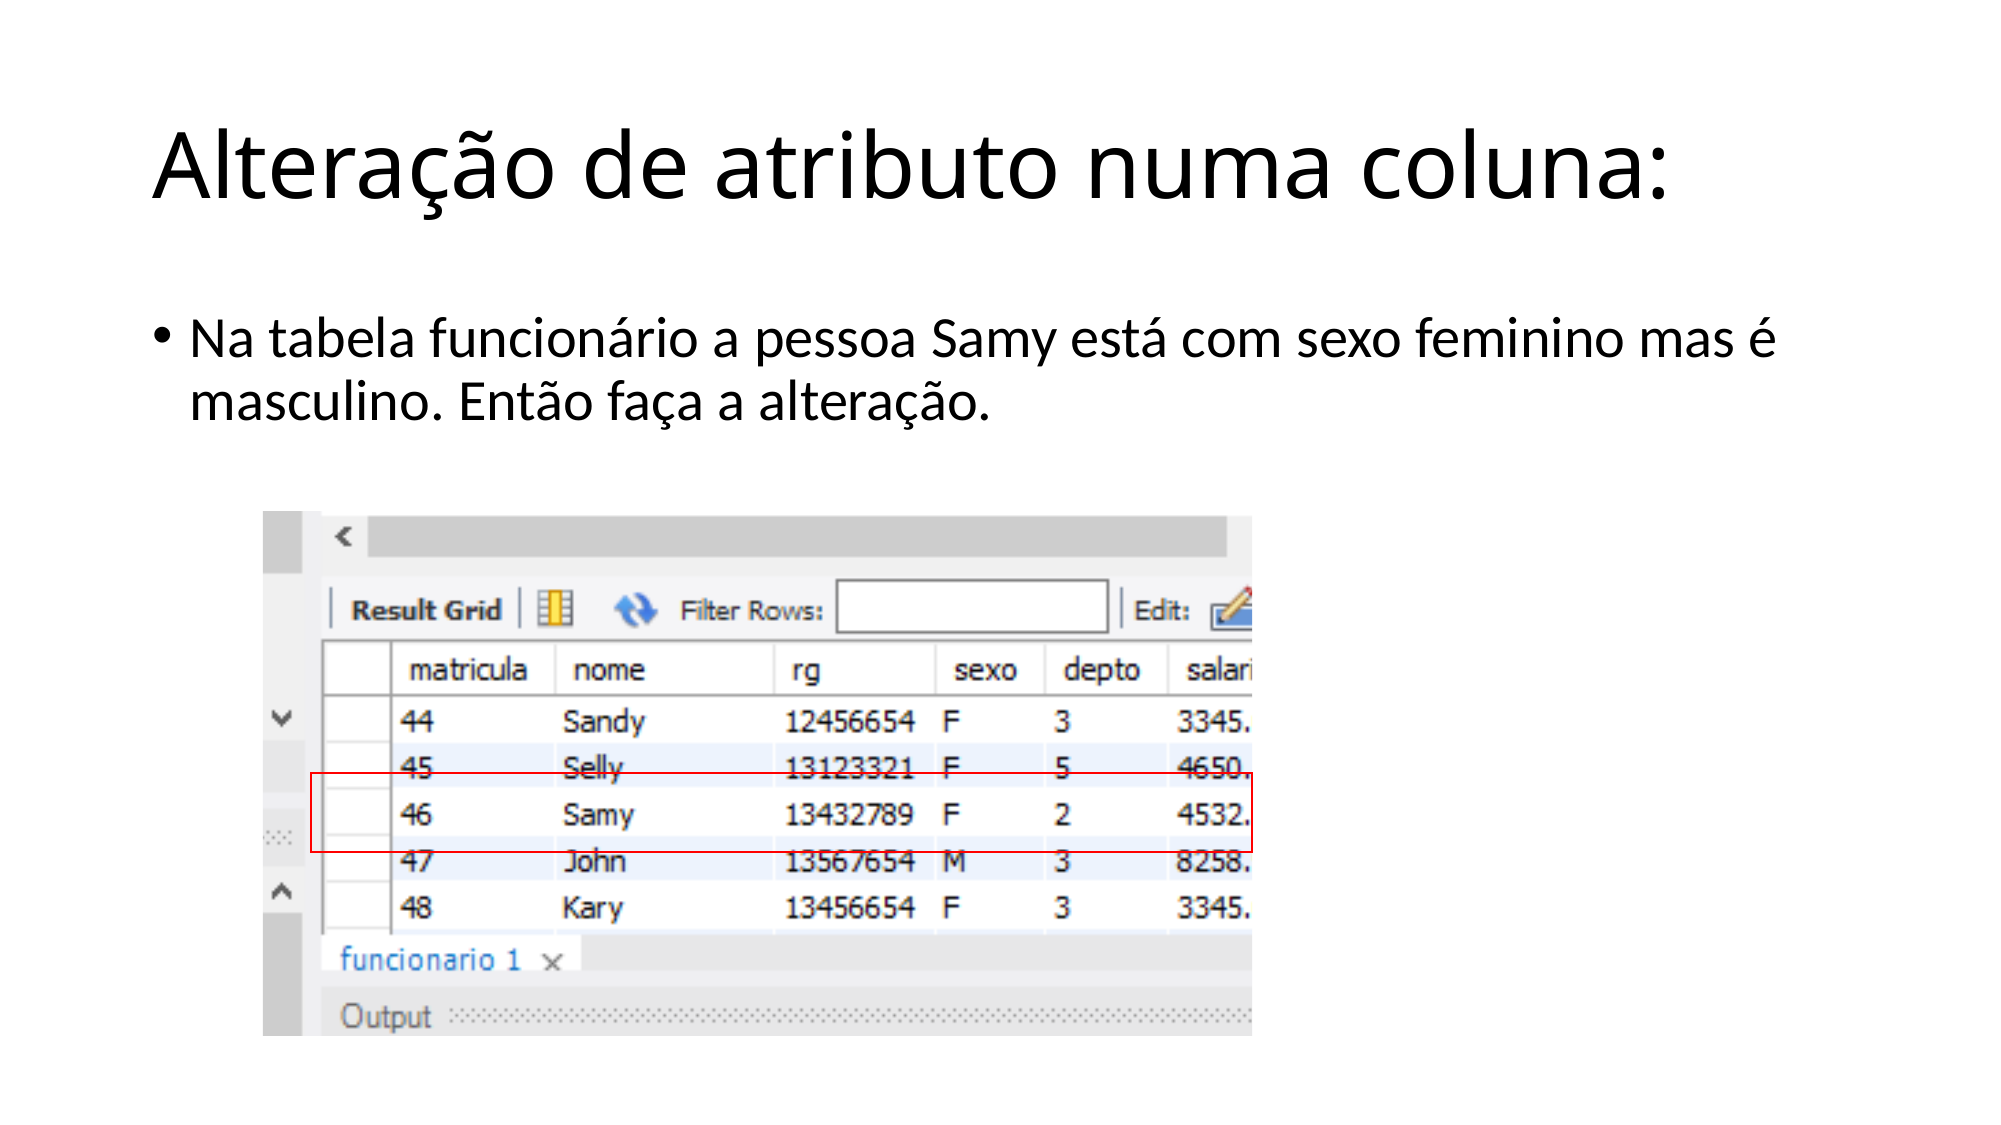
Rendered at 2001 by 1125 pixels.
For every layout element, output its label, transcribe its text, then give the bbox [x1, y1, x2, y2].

picture [262, 511, 1253, 1036]
title Alteração de atributo numa coluna: [137, 59, 1863, 278]
list Na tabela funcionário a pessoa Samy está com sexo feminino mas é masculino. Então faça a alteração. [137, 299, 1863, 1014]
